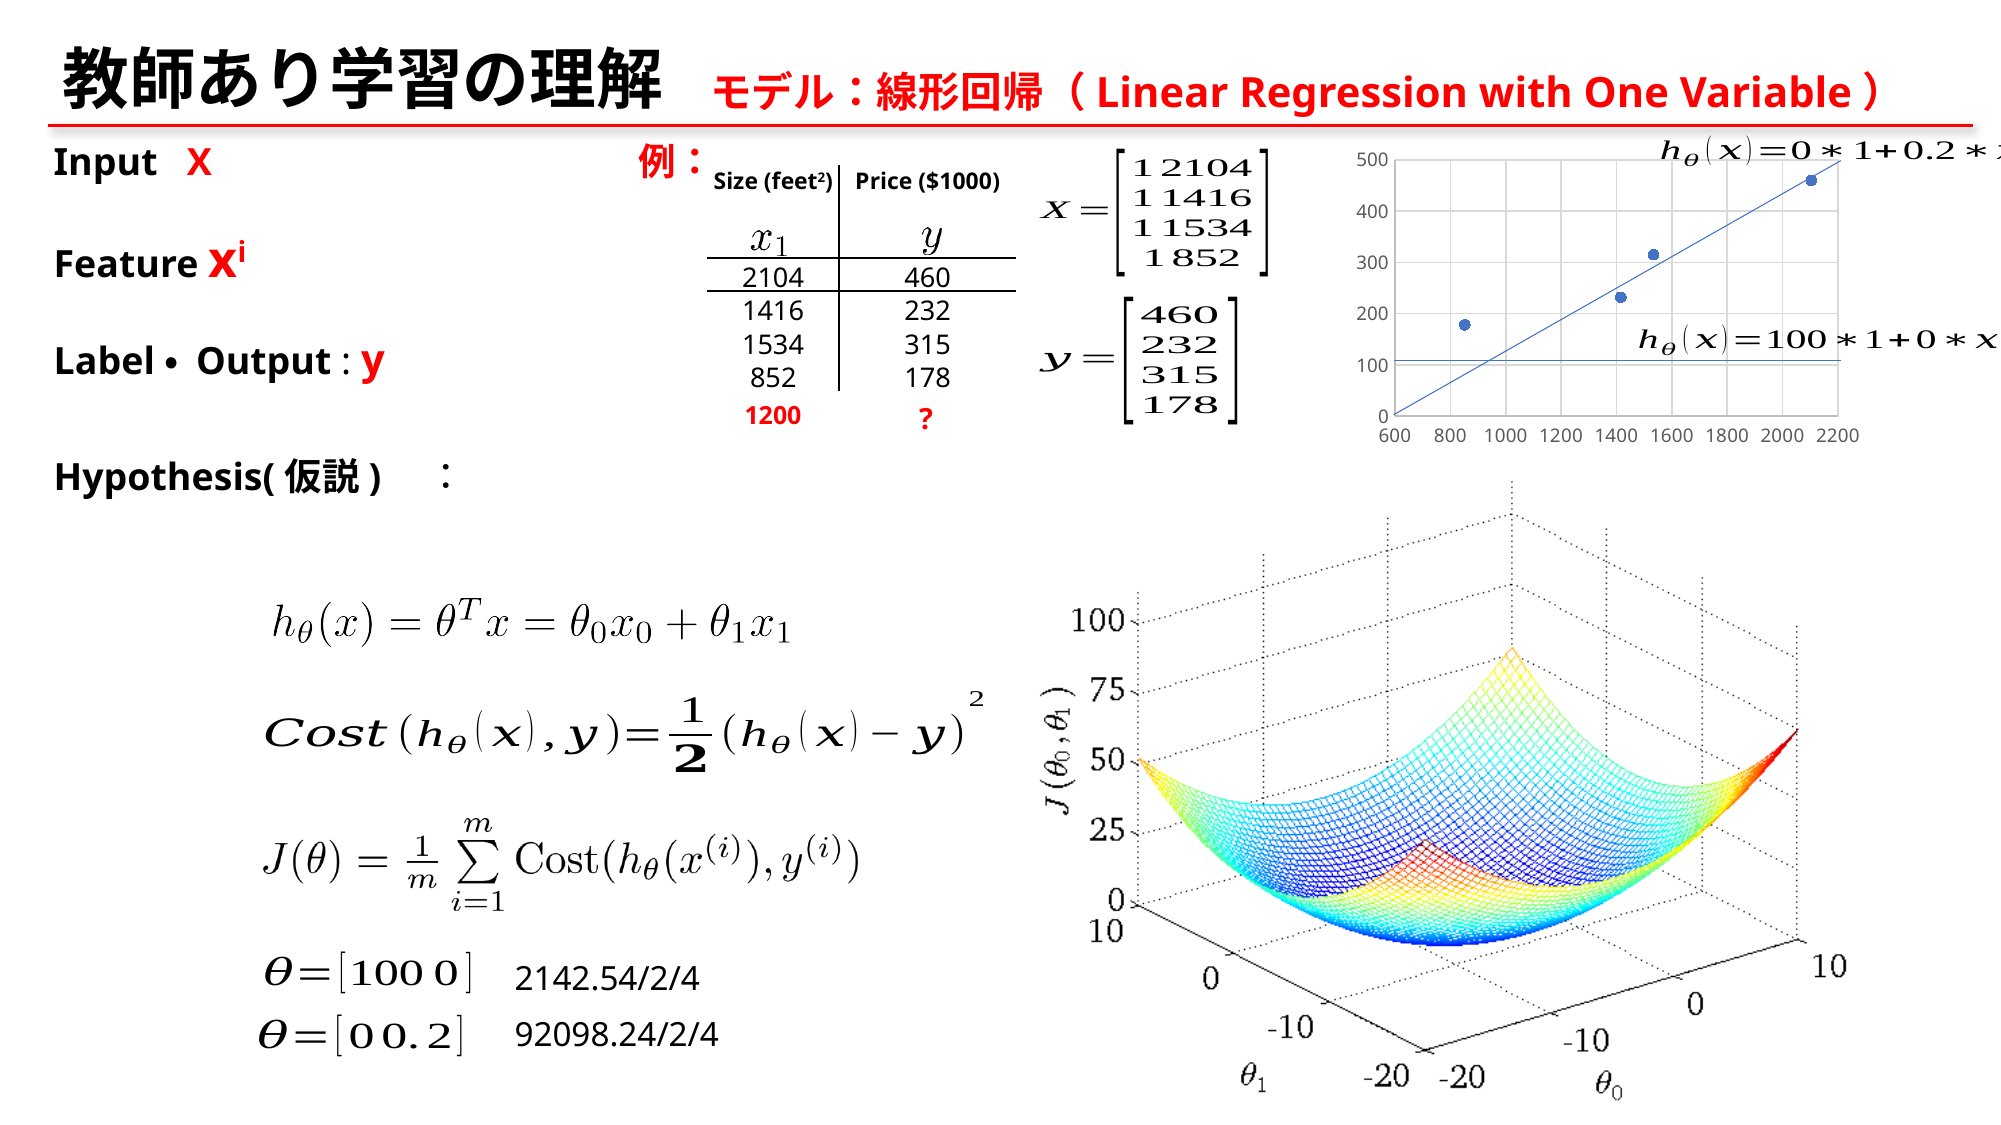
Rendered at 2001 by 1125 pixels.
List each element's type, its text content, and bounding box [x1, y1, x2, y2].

text_box ? [904, 393, 949, 443]
table_cell 852 [707, 358, 838, 391]
table_cell 460 [840, 259, 1016, 290]
table_cell 178 [840, 358, 1016, 391]
text_box 例： [623, 130, 729, 191]
table_header Size (feet2) [707, 165, 838, 257]
title 教師あり学習の理解 [47, 37, 1974, 126]
table_cell 1534 [707, 325, 838, 358]
text_box Input X Feature xi Label・ Output : y Hypothesis(仮説) ： [38, 130, 1134, 711]
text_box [1393, 160, 1841, 360]
table_cell 2104 [707, 259, 838, 290]
table_cell 1416 [707, 292, 838, 325]
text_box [1393, 361, 1841, 415]
table_cell 232 [840, 292, 1016, 325]
text_box モデル：線形回帰（Linear Regression with One Variable） [695, 58, 1919, 124]
picture [921, 227, 942, 255]
picture [750, 230, 787, 256]
picture [993, 426, 1884, 1125]
chart [1324, 146, 1883, 482]
text_box 1200 [729, 392, 817, 437]
table_header Price ($1000) [840, 165, 1016, 257]
picture [263, 817, 858, 911]
table_cell 315 [840, 325, 1016, 358]
picture [273, 598, 807, 658]
